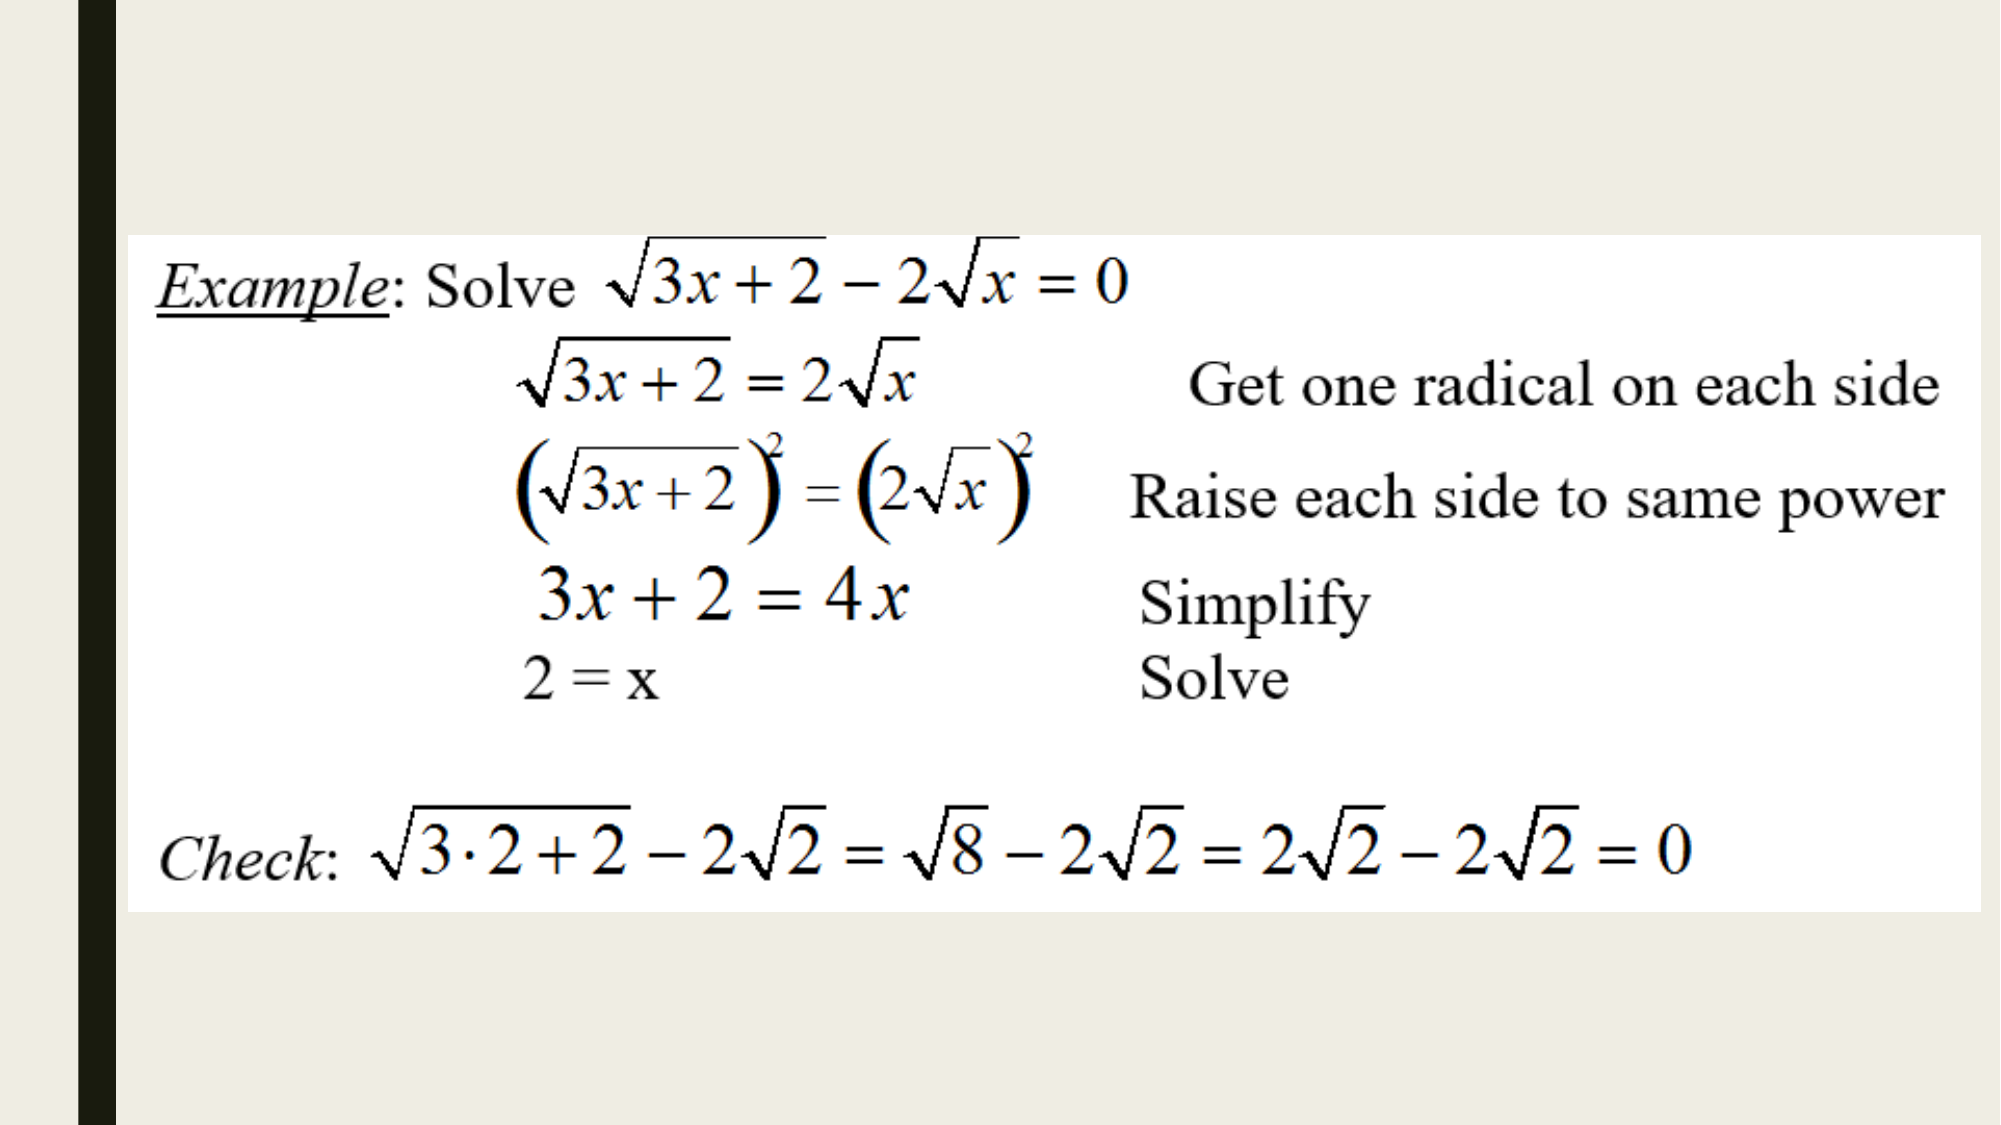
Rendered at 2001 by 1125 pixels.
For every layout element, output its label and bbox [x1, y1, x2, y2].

list [128, 235, 1981, 912]
